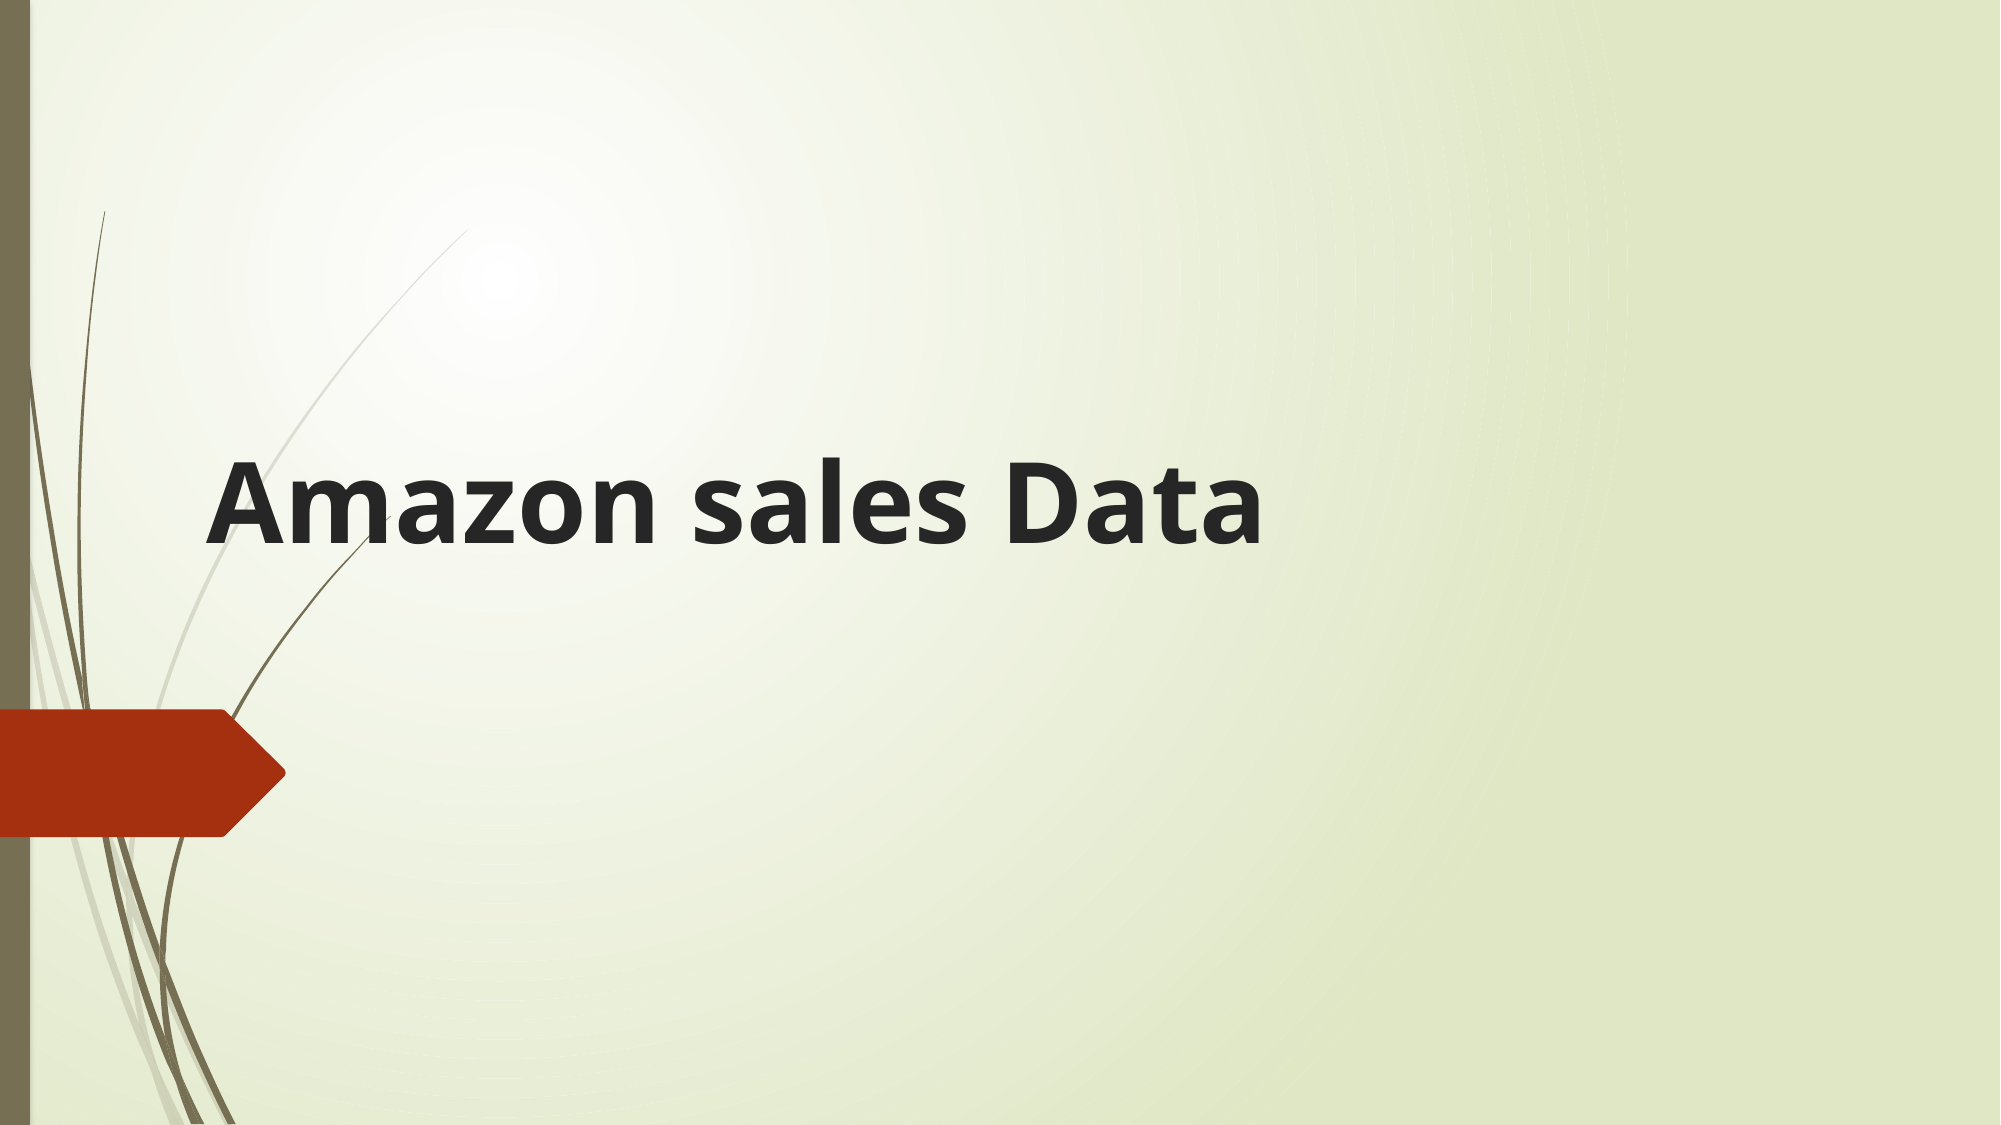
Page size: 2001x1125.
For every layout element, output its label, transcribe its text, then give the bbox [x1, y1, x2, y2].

title Amazon sales Data [191, 184, 1486, 576]
